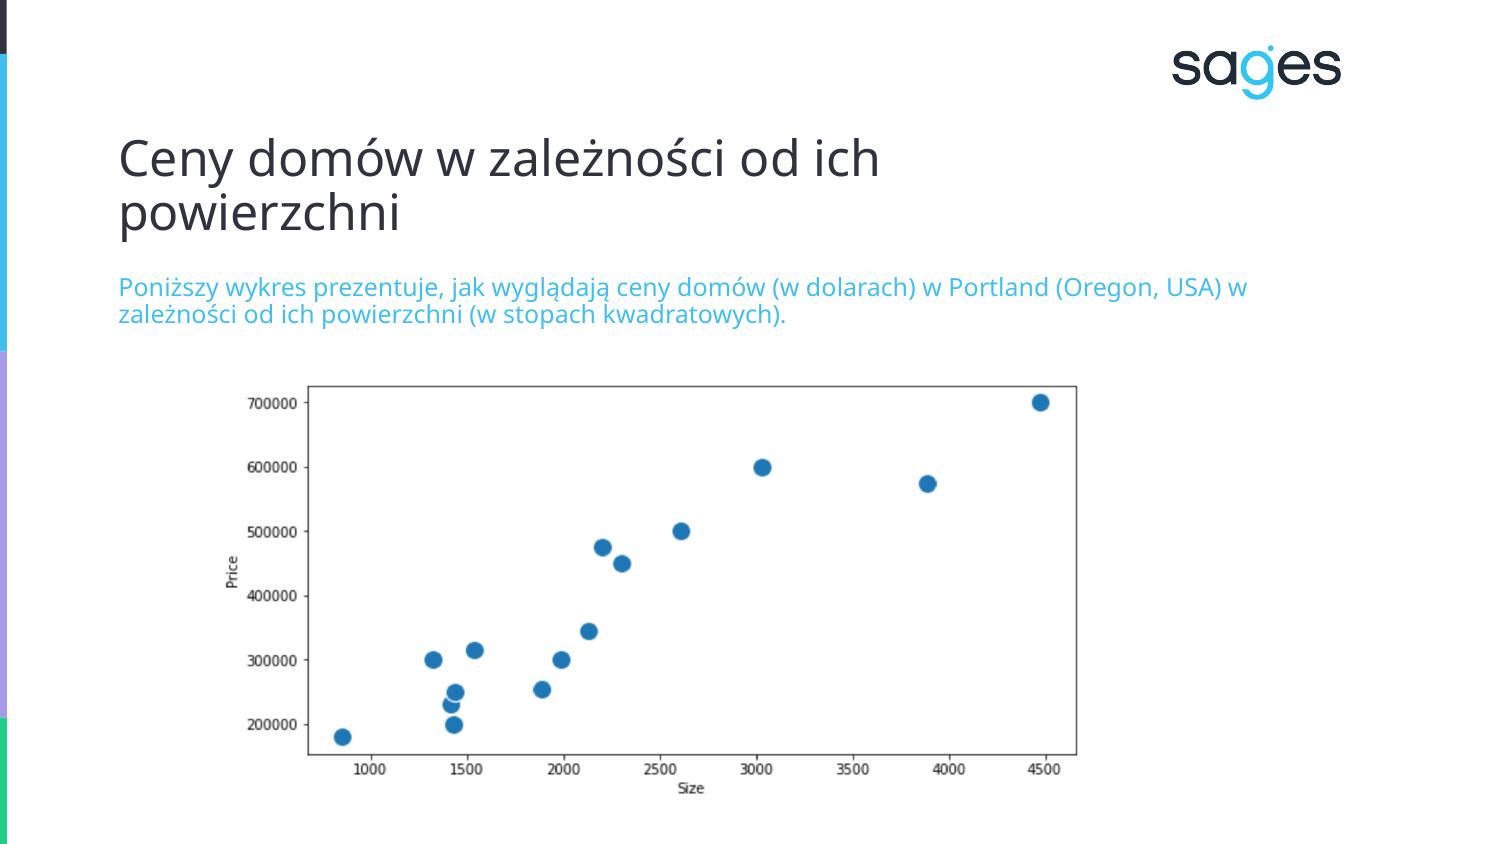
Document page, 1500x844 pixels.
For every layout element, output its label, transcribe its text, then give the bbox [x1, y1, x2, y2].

title Ceny domów w zależności od ich powierzchni [103, 56, 1153, 249]
list Poniższy wykres prezentuje, jak wyglądają ceny domów (w dolarach) w Portland (Oregon, USA) w zależności od ich powierzchni (w stopach kwadratowych). [103, 267, 1326, 718]
picture [217, 361, 1106, 812]
picture [1172, 45, 1341, 100]
